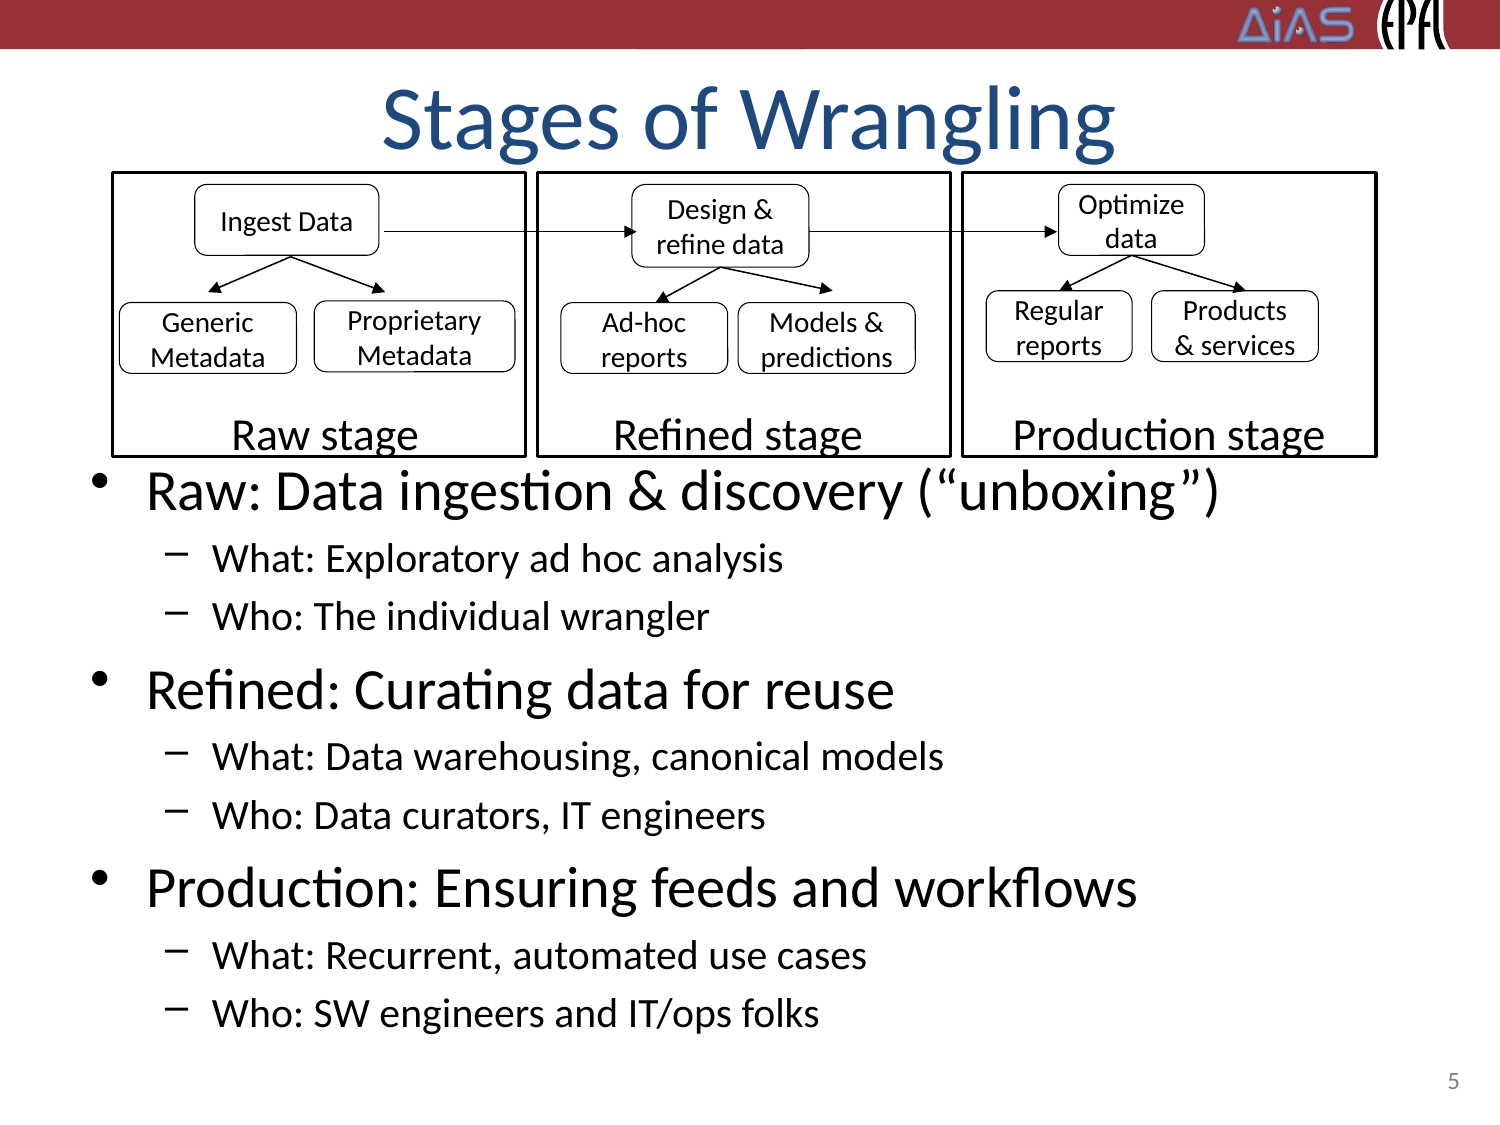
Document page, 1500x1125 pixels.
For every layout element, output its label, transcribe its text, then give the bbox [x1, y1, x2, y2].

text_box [655, 266, 721, 303]
text_box Production stage [997, 397, 1341, 468]
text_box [720, 266, 833, 291]
slide_number 5 [1074, 1024, 1476, 1103]
list Raw: Data ingestion & discovery (“unboxing”) What: Exploratory ad hoc analysis Who: The individual wrangler Refined: Curating data for reuse What: Data warehousing, canonical models Who: Data curators, IT engineers Production: Ensuring feeds and workflows What: Recurrent, automated use cases Who: SW engineers and IT/ops folks [74, 199, 1426, 1006]
text_box Products & services [1149, 288, 1321, 364]
text_box Regular reports [984, 288, 1135, 364]
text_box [1131, 255, 1247, 291]
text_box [290, 256, 386, 293]
text_box Raw stage [216, 397, 434, 468]
text_box [535, 176, 953, 199]
text_box Design & refine data [629, 182, 812, 270]
text_box [110, 171, 528, 458]
picture [1234, 3, 1357, 44]
text_box Optimize data [1056, 182, 1207, 253]
text_box [961, 176, 1378, 199]
text_box Refined stage [598, 397, 878, 468]
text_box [1058, 255, 1129, 291]
text_box Ad-hoc reports [558, 300, 730, 376]
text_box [207, 256, 289, 293]
text_box Models & predictions [736, 300, 918, 376]
title Stages of Wrangling [74, 44, 1426, 176]
